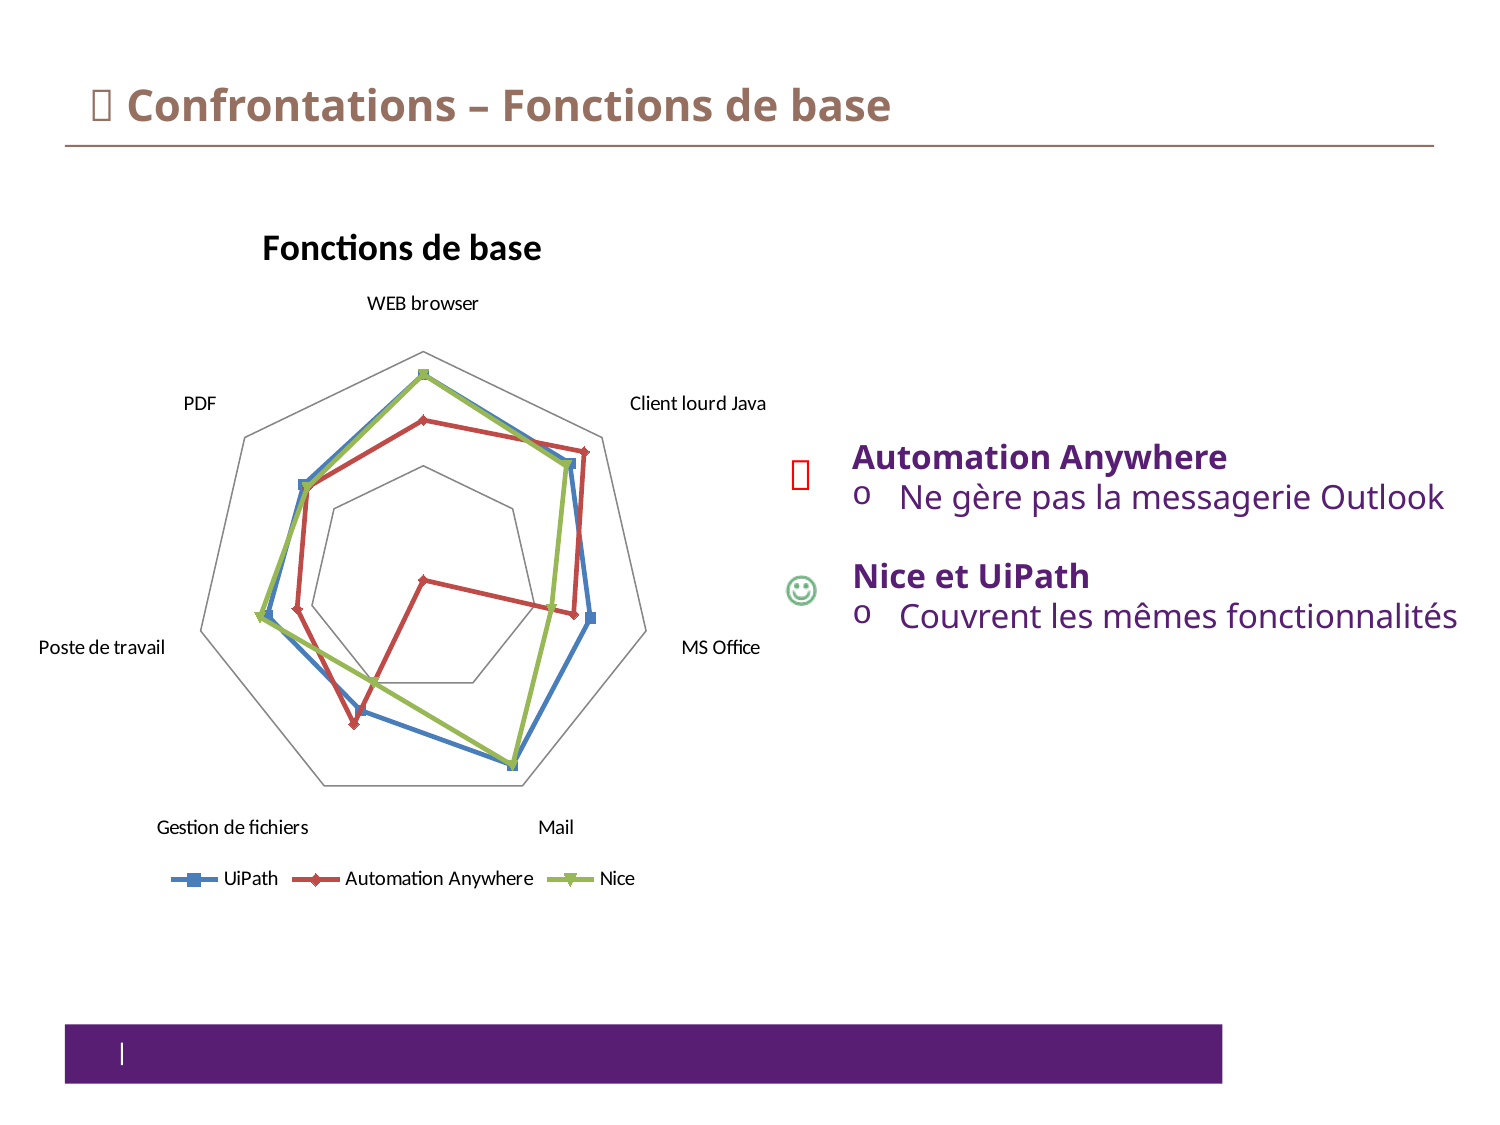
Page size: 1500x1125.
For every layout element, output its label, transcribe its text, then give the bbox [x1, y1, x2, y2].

picture [761, 555, 843, 638]
text_box Automation Anywhere Ne gère pas la messagerie Outlook [910, 428, 1461, 524]
title  Confrontations – Fonctions de base [88, 48, 1412, 131]
text_box Nice et UiPath Couvrent les mêmes fonctionnalités [910, 547, 1474, 643]
chart [0, 198, 906, 897]
